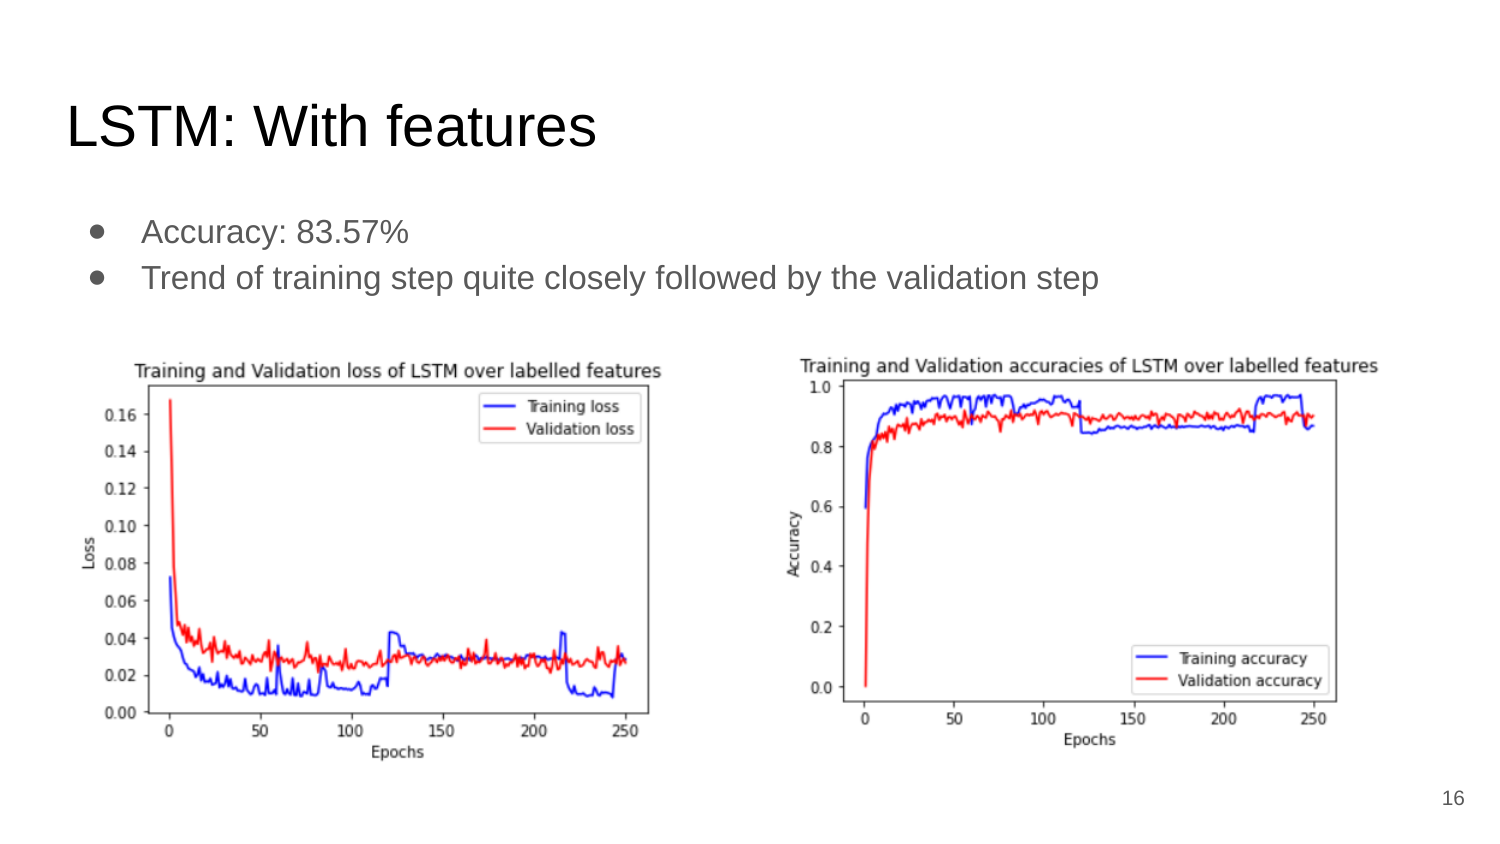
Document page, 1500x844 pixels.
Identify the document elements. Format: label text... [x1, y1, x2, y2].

list Accuracy: 83.57% Trend of training step quite closely followed by the validation step [51, 189, 1449, 377]
picture [66, 352, 692, 771]
picture [776, 352, 1405, 771]
slide_number 16 [1389, 764, 1480, 830]
title LSTM: With features [51, 72, 1449, 167]
